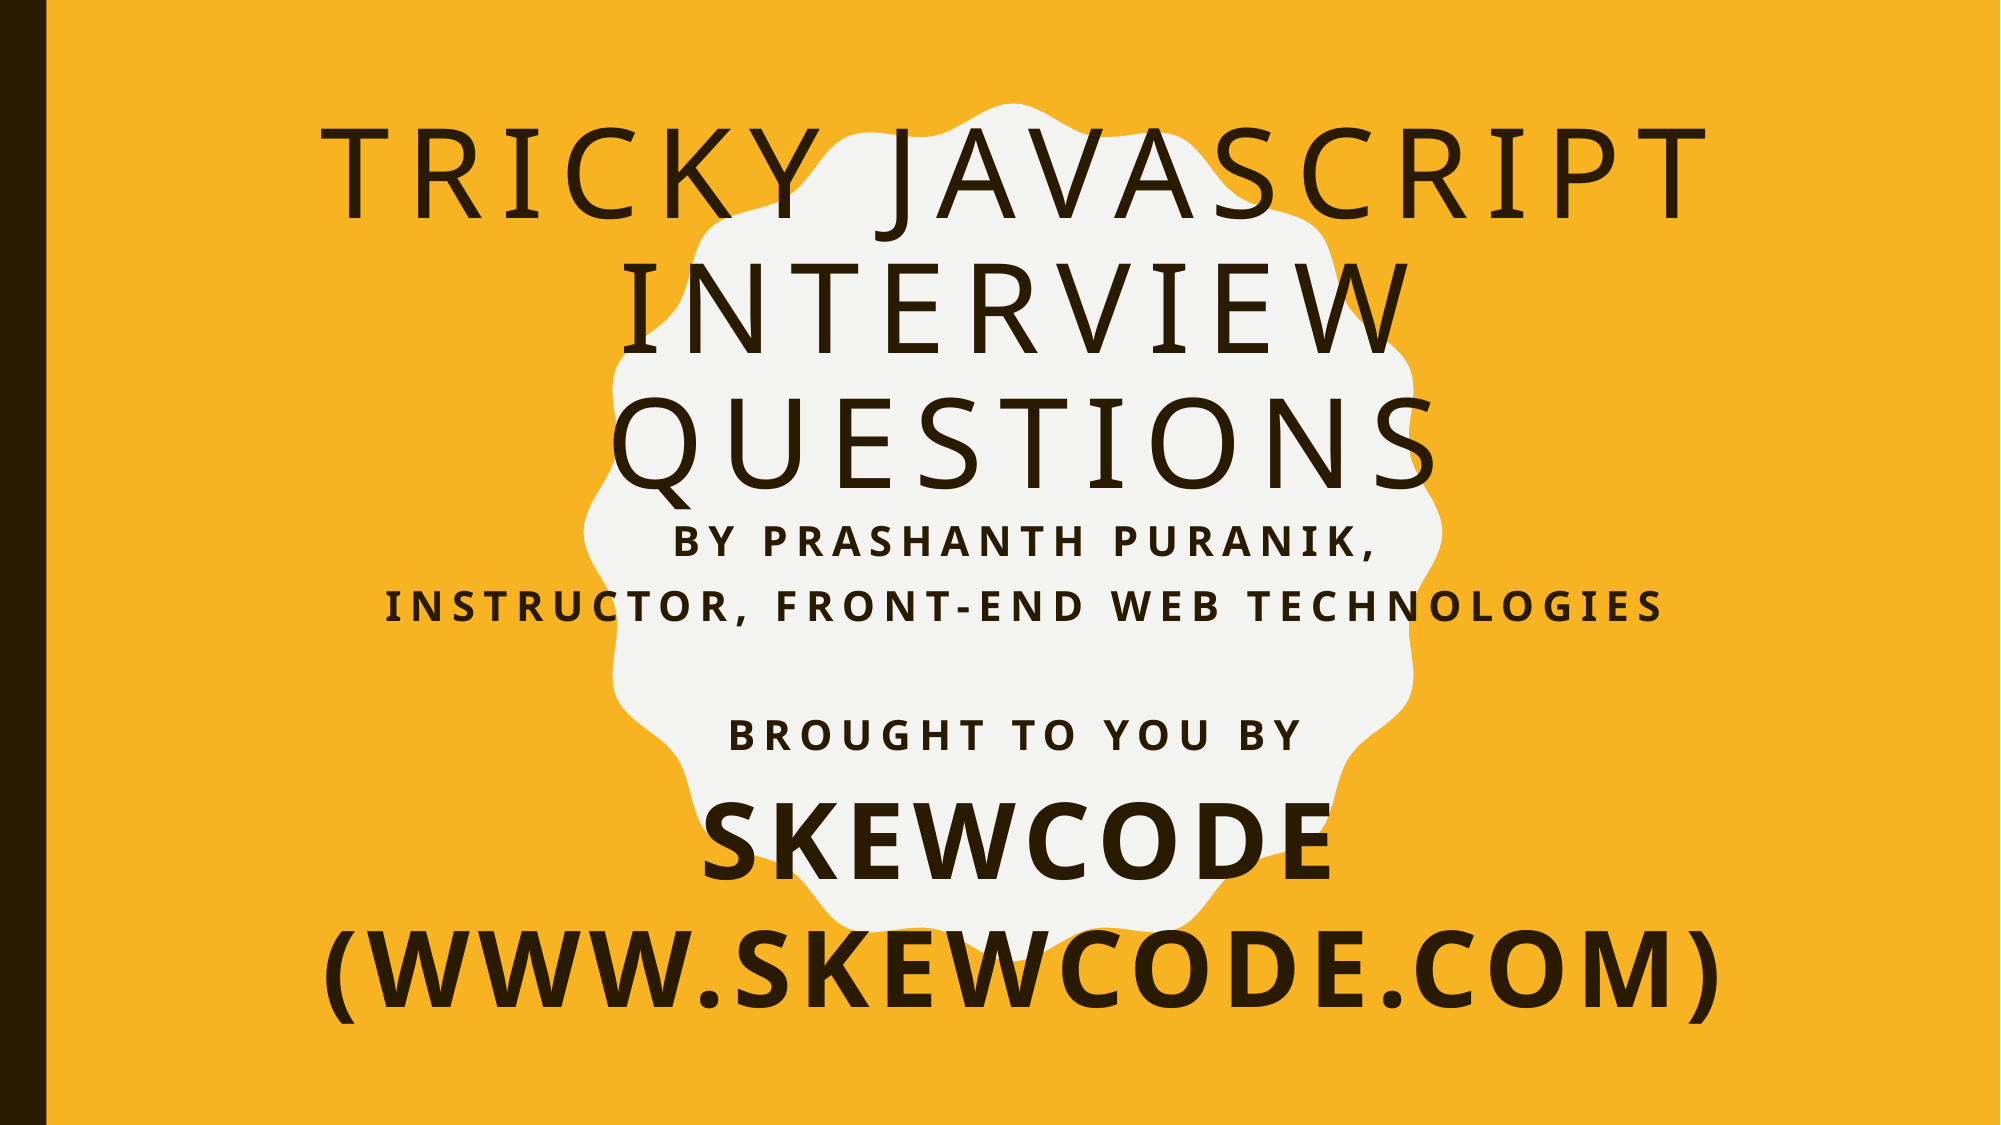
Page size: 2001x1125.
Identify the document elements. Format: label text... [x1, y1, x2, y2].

title Tricky JavaScript Interview Questions [176, 0, 1870, 507]
subtitle By Prashanth Puranik, Instructor, Front-end Web TechnologieS BROUGHT TO YOU BY SKEWCode (www.skewcode.com) [176, 507, 1870, 1064]
